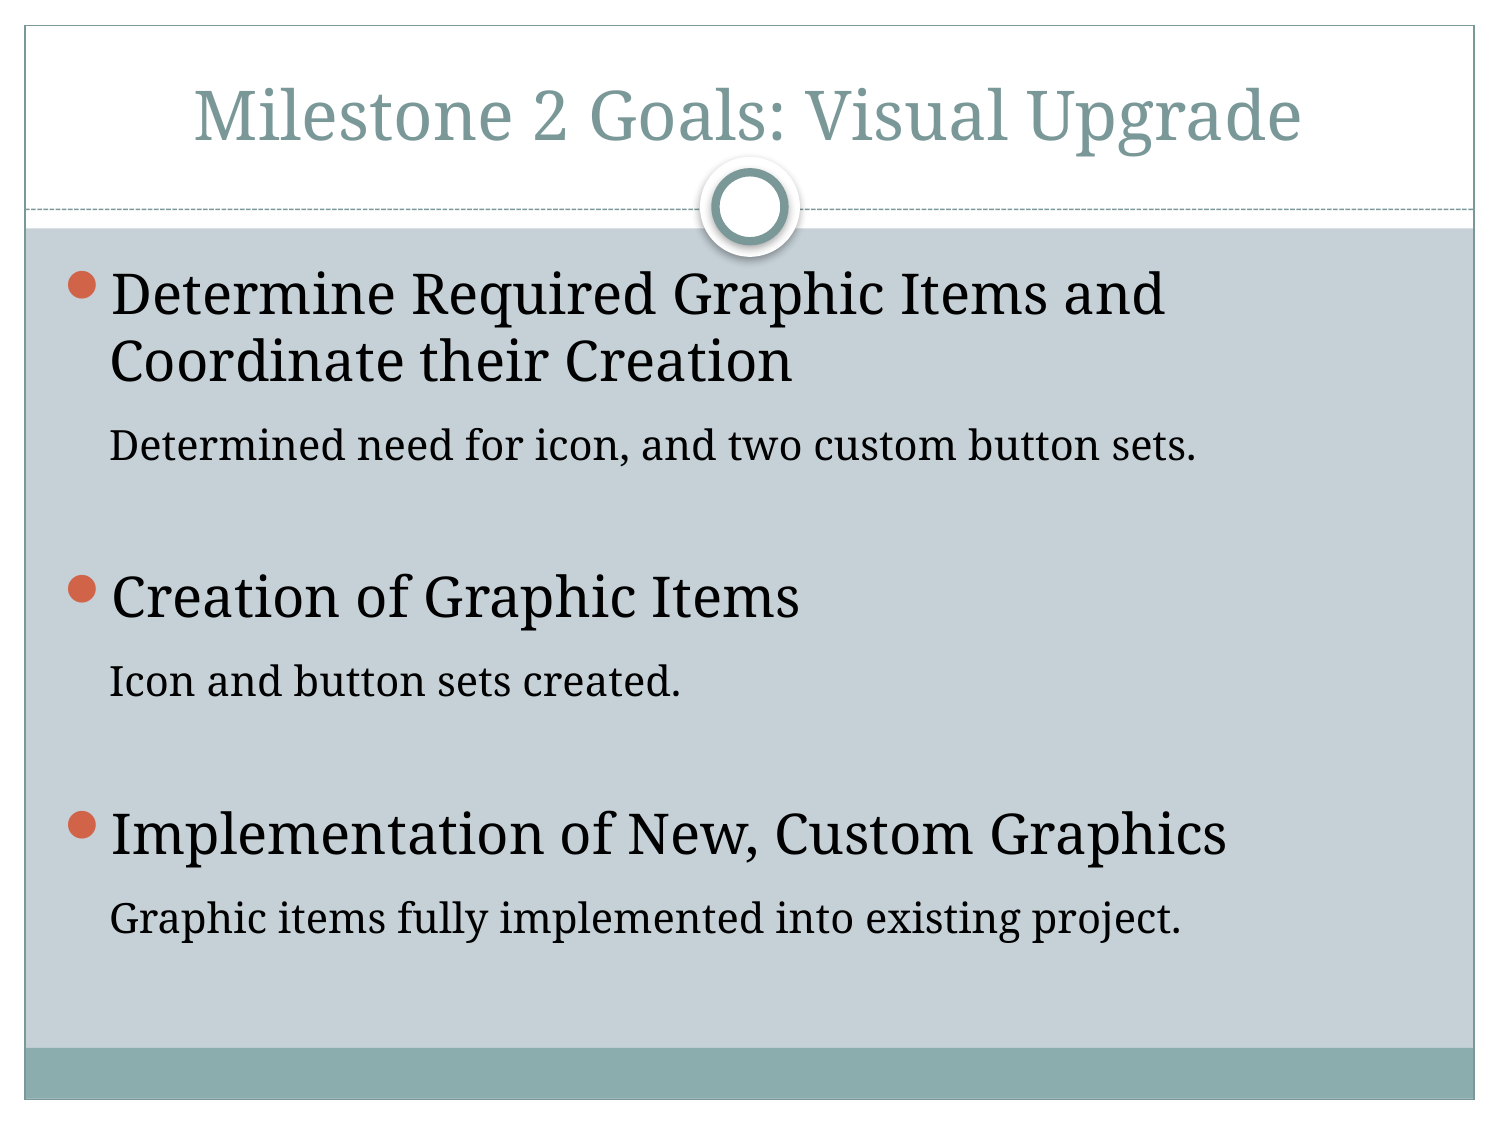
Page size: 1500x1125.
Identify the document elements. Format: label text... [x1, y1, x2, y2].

list Determine Required Graphic Items and Coordinate their Creation Determined need for icon, and two custom button sets. Creation of Graphic Items Icon and button sets created. Implementation of New, Custom Graphics Graphic items fully implemented into existing project. [49, 250, 1445, 1001]
title Milestone 2 Goals: Visual Upgrade [49, 37, 1450, 162]
